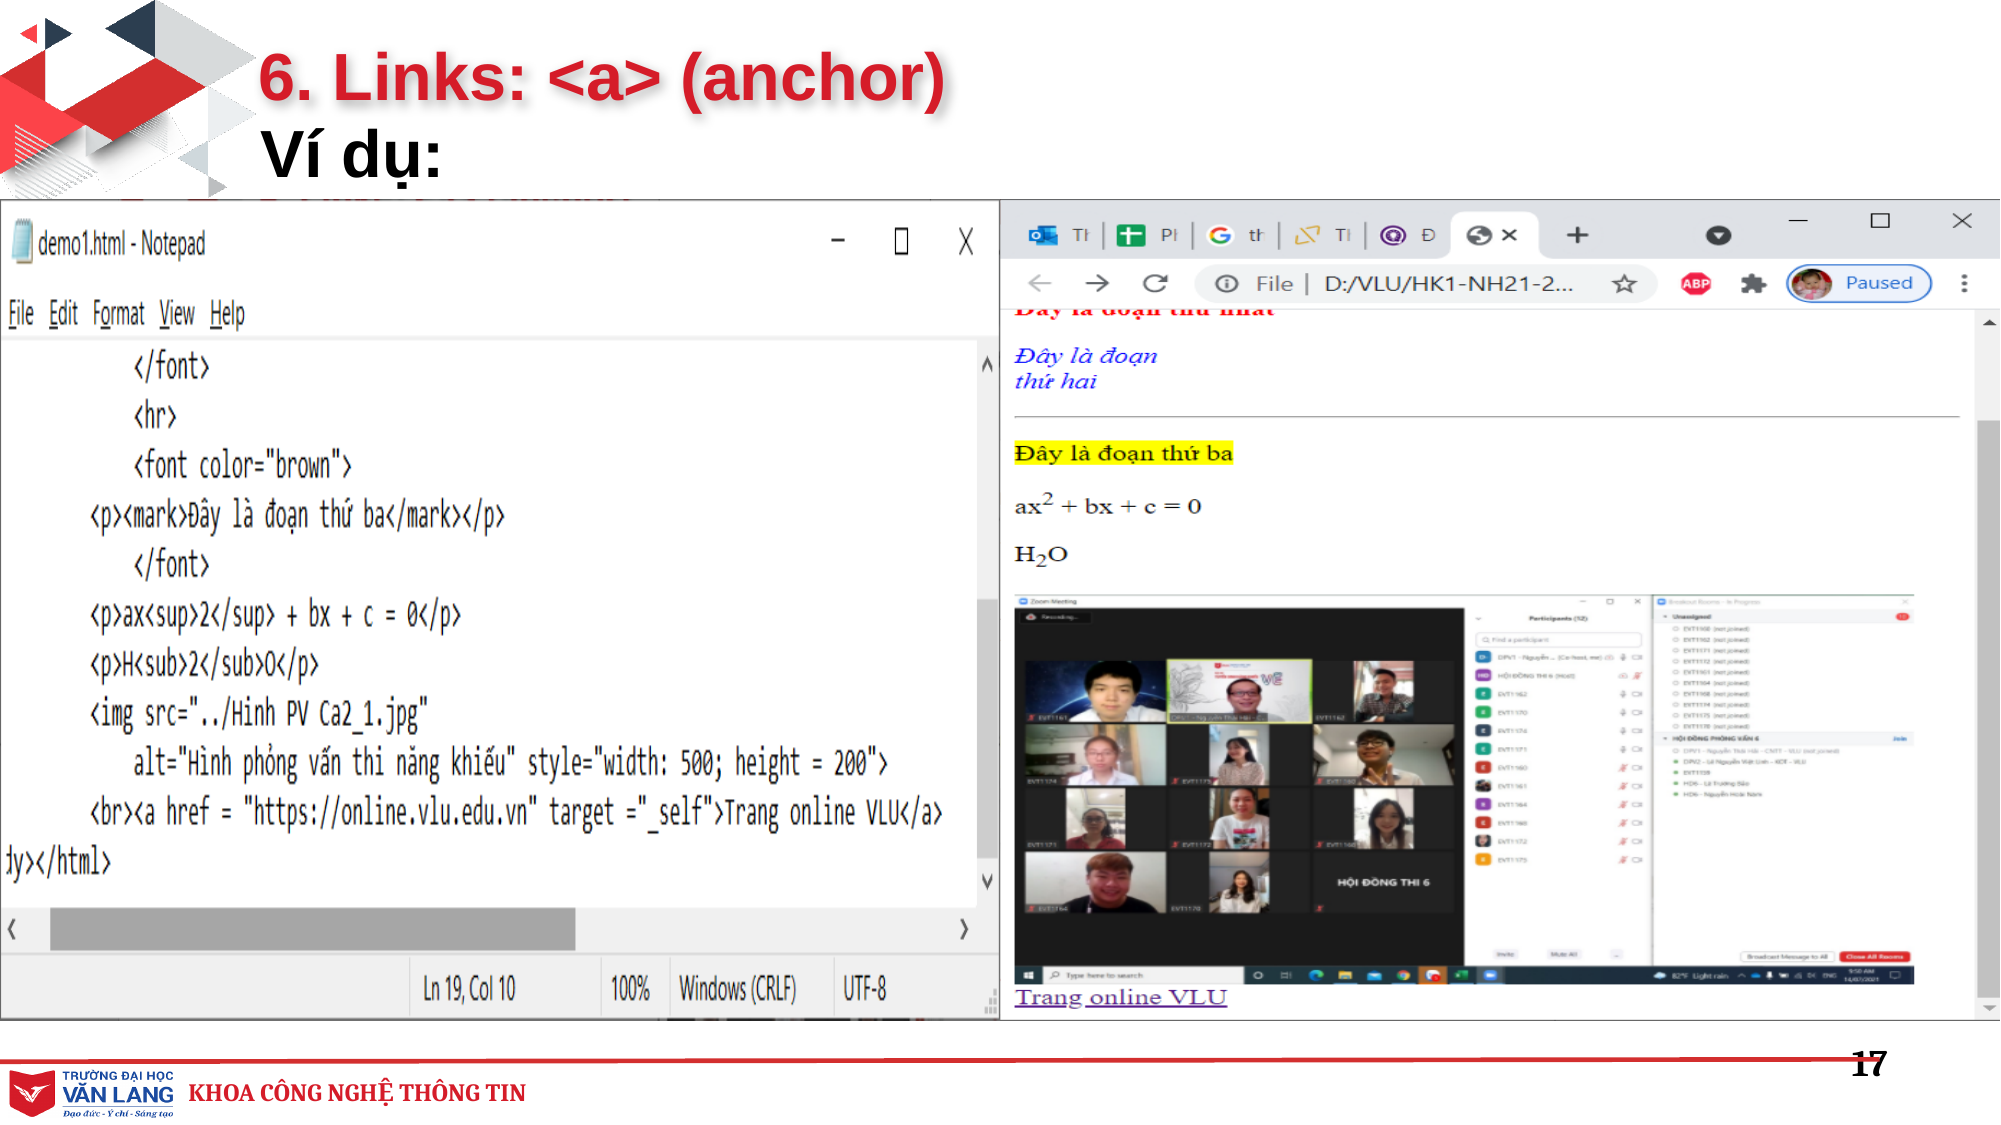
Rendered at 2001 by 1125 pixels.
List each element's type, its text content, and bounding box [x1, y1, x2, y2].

text_box 6. Links: <a> (anchor) [244, 26, 1929, 122]
picture [0, 0, 2000, 1021]
text_box Ví dụ: [245, 103, 461, 199]
picture [8, 1069, 173, 1118]
